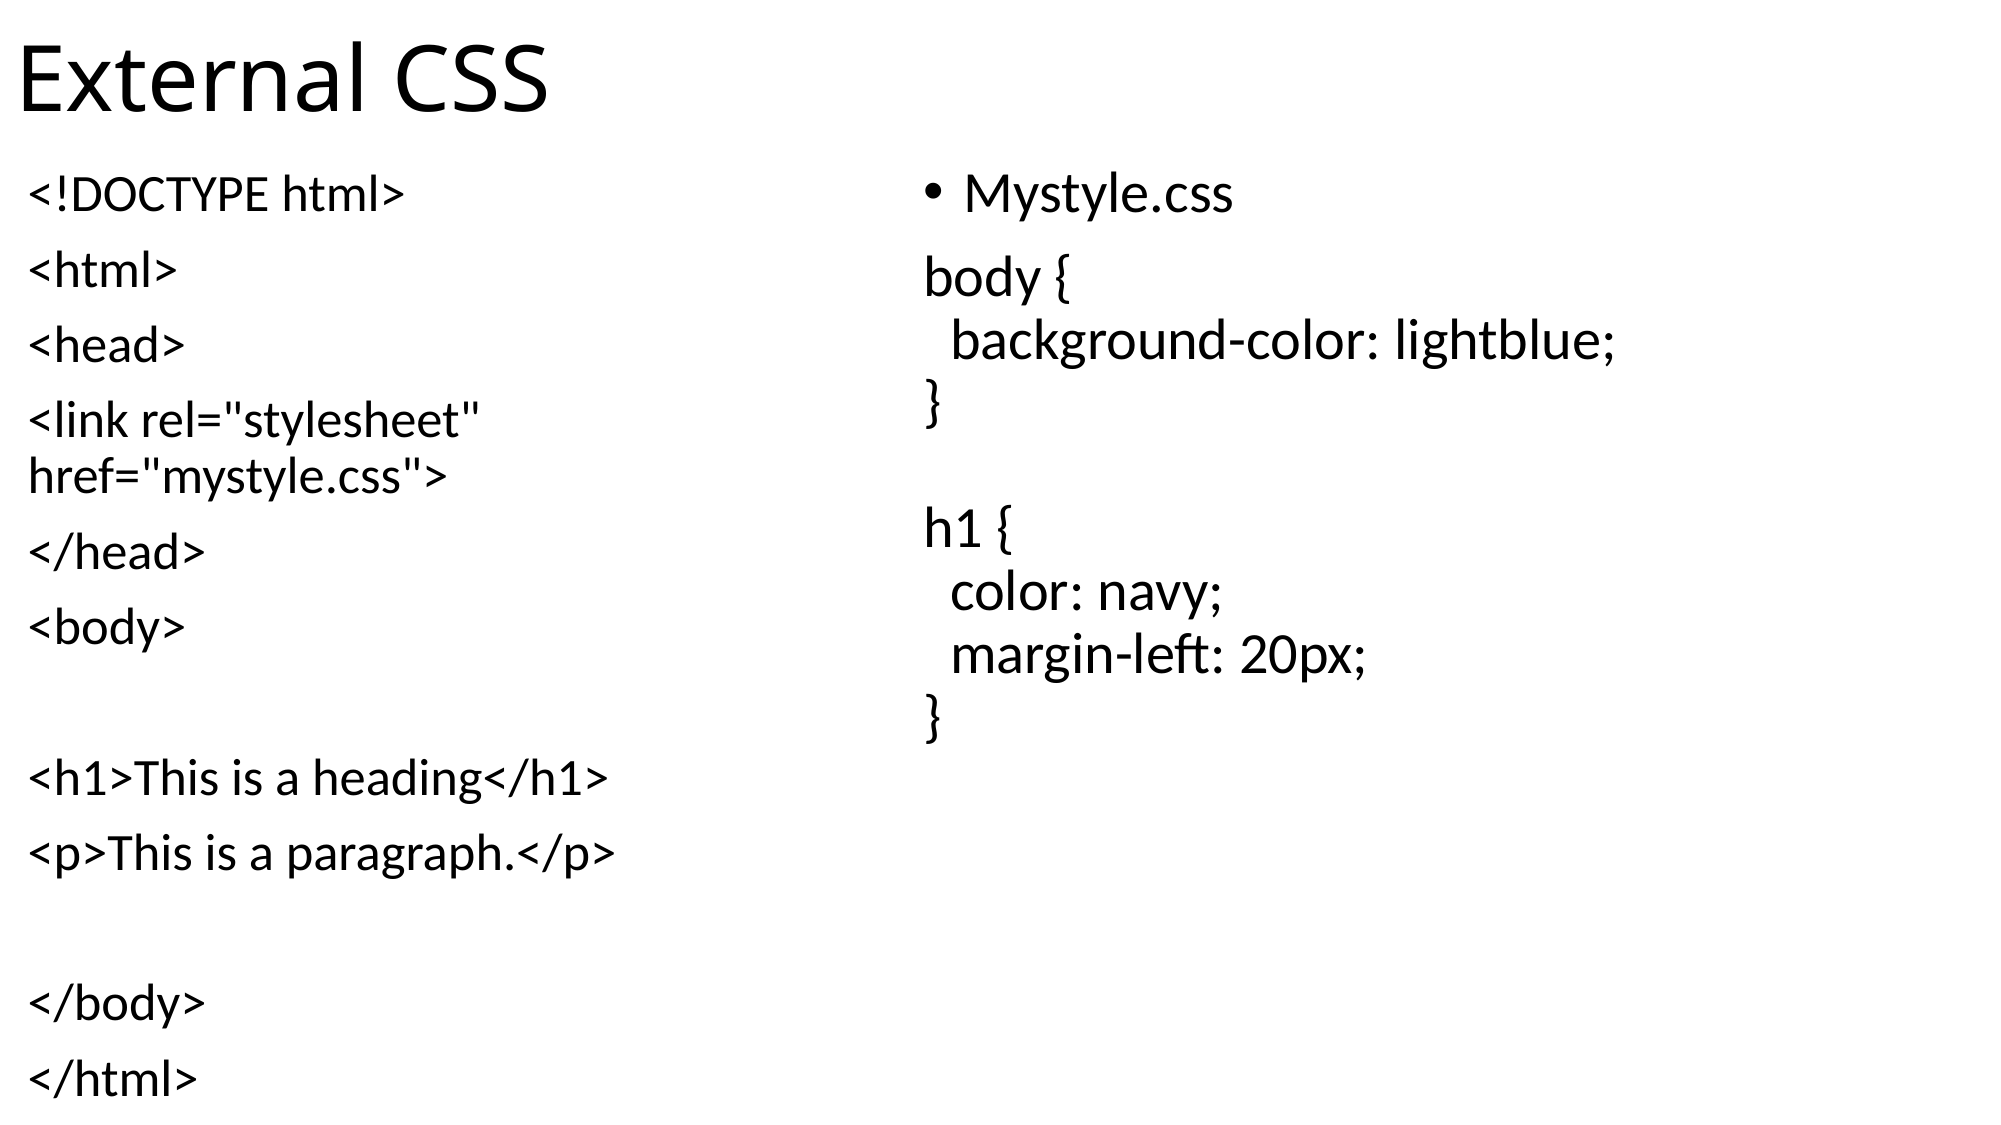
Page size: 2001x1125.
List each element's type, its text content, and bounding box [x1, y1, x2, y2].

list <!DOCTYPE html> <html> <head> <link rel="stylesheet" href="mystyle.css"> </head> <body> <h1>This is a heading</h1> <p>This is a paragraph.</p> </body> </html> [12, 159, 863, 1116]
list Mystyle.css body { background-color: lightblue; } h1 { color: navy; margin-left: 20px; } [908, 154, 1988, 1125]
title External CSS [0, 9, 1725, 155]
